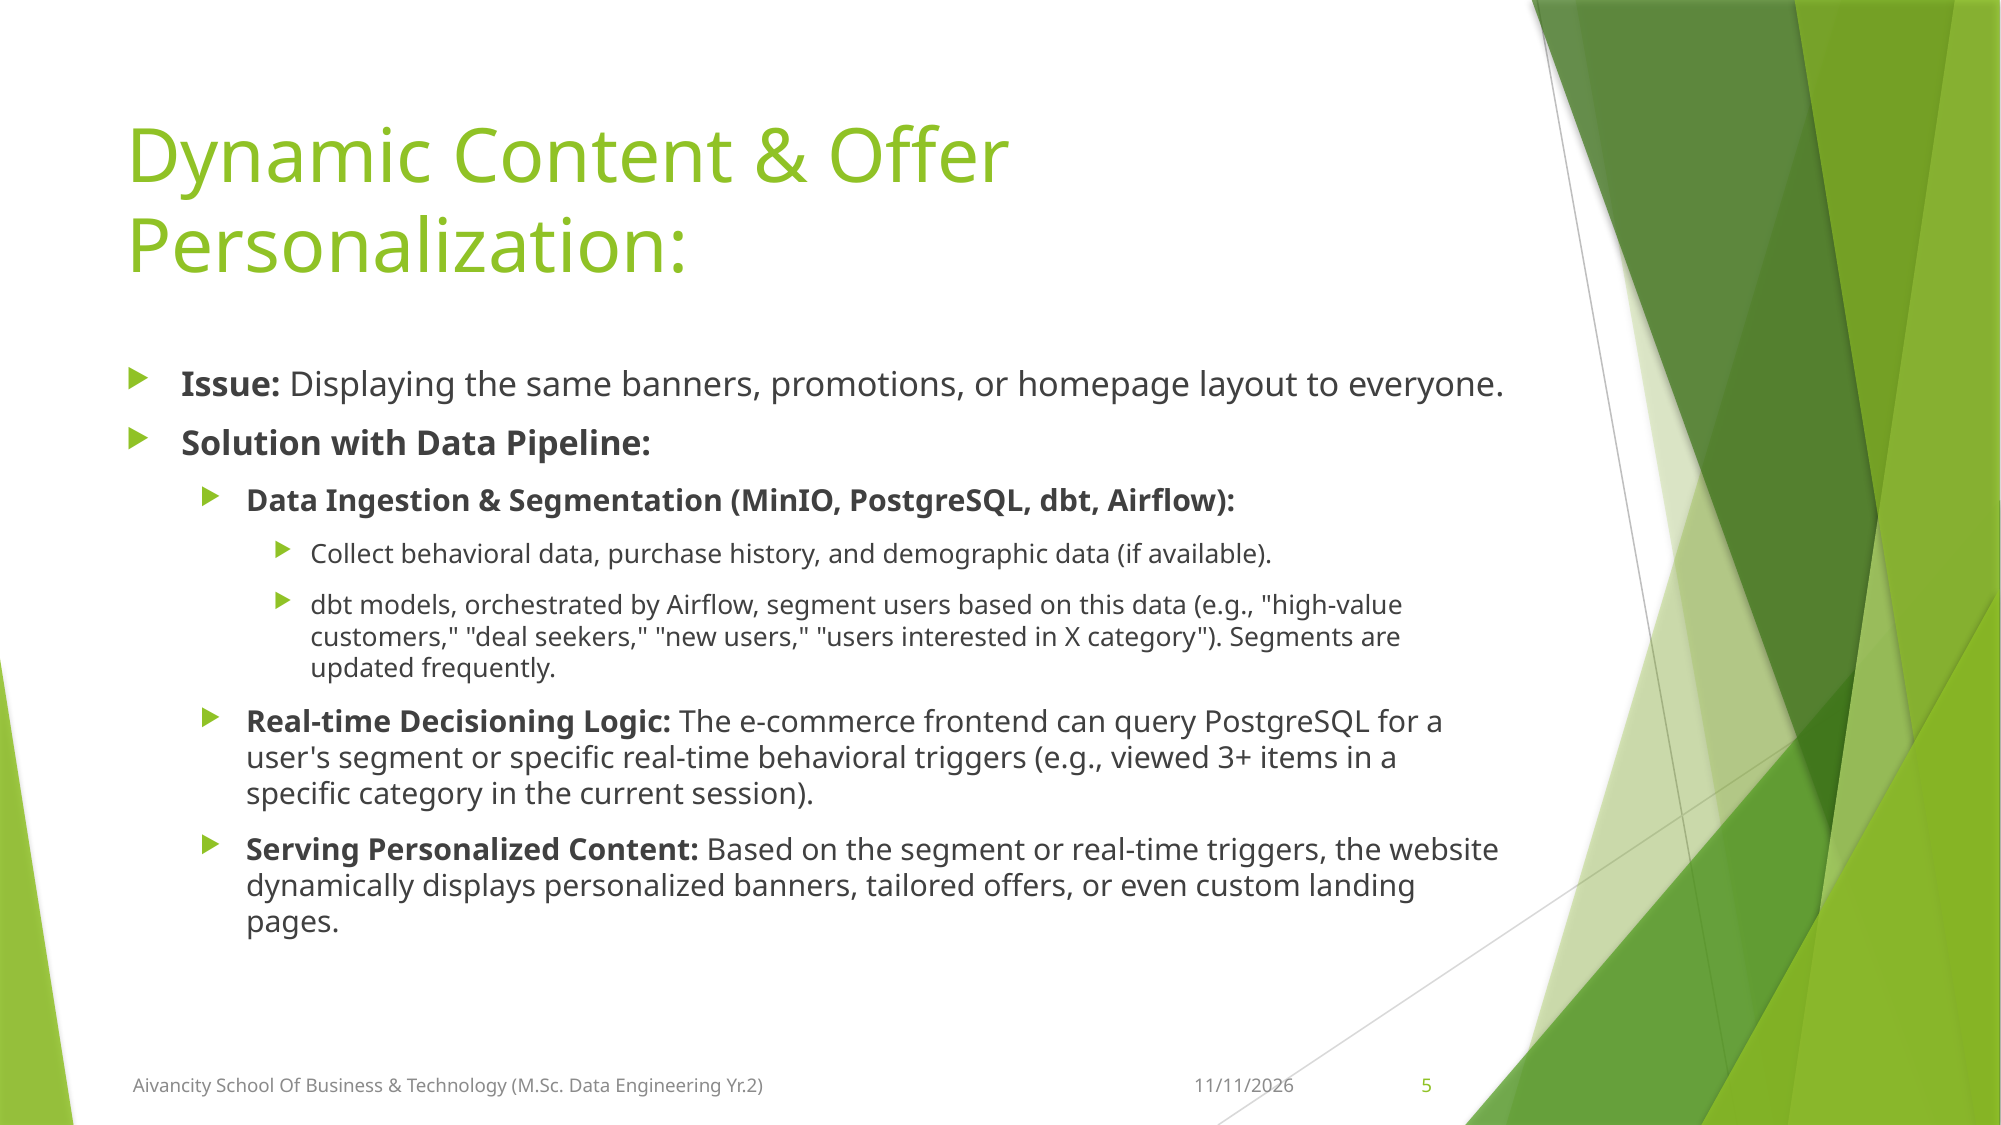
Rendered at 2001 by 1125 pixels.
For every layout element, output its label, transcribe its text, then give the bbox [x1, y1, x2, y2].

list Issue: Displaying the same banners, promotions, or homepage layout to everyone. Solution with Data Pipeline: Data Ingestion & Segmentation (MinIO, PostgreSQL, dbt, Airflow): Collect behavioral data, purchase history, and demographic data (if available). dbt models, orchestrated by Airflow, segment users based on this data (e.g., "high-value customers," "deal seekers," "new users," "users interested in X category"). Segments are updated frequently. Real-time Decisioning Logic: The e-commerce frontend can query PostgreSQL for a user's segment or specific real-time behavioral triggers (e.g., viewed 3+ items in a specific category in the current session). Serving Personalized Content: Based on the segment or real-time triggers, the website dynamically displays personalized banners, tailored offers, or even custom landing pages. [111, 354, 1522, 992]
slide_number 5 [1335, 1056, 1448, 1117]
footer Aivancity School Of Business & Technology (M.Sc. Data Engineering Yr.2) [117, 1056, 1151, 1117]
title Dynamic Content & Offer Personalization: [111, 99, 1522, 317]
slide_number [1159, 1056, 1310, 1117]
